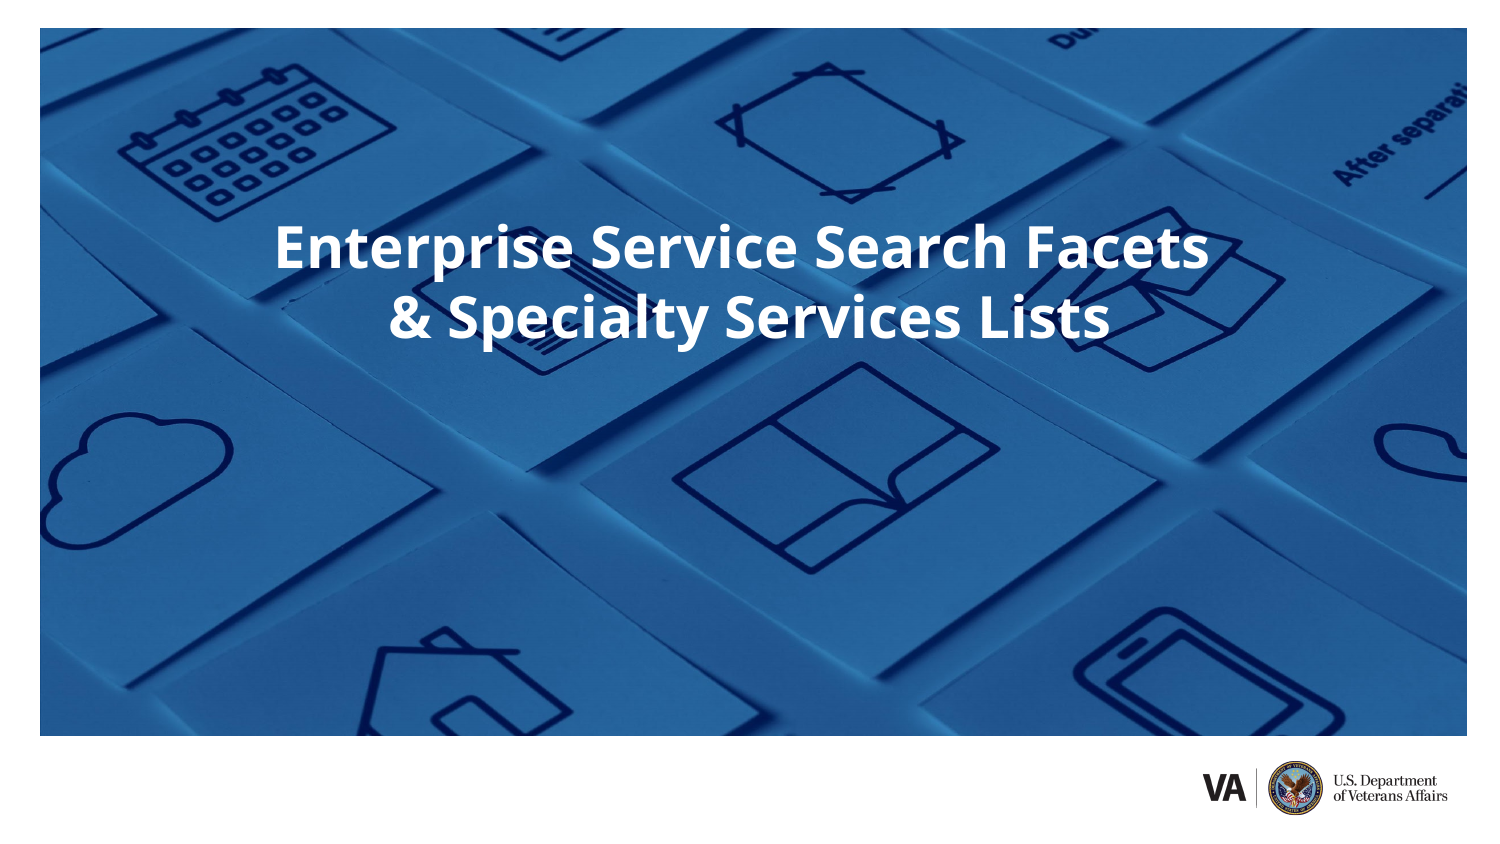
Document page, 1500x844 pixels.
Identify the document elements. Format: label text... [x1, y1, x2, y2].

title Enterprise Service Search Facets & Specialty Services Lists [28, 94, 1472, 467]
picture [40, 28, 1467, 94]
picture [40, 467, 1467, 844]
